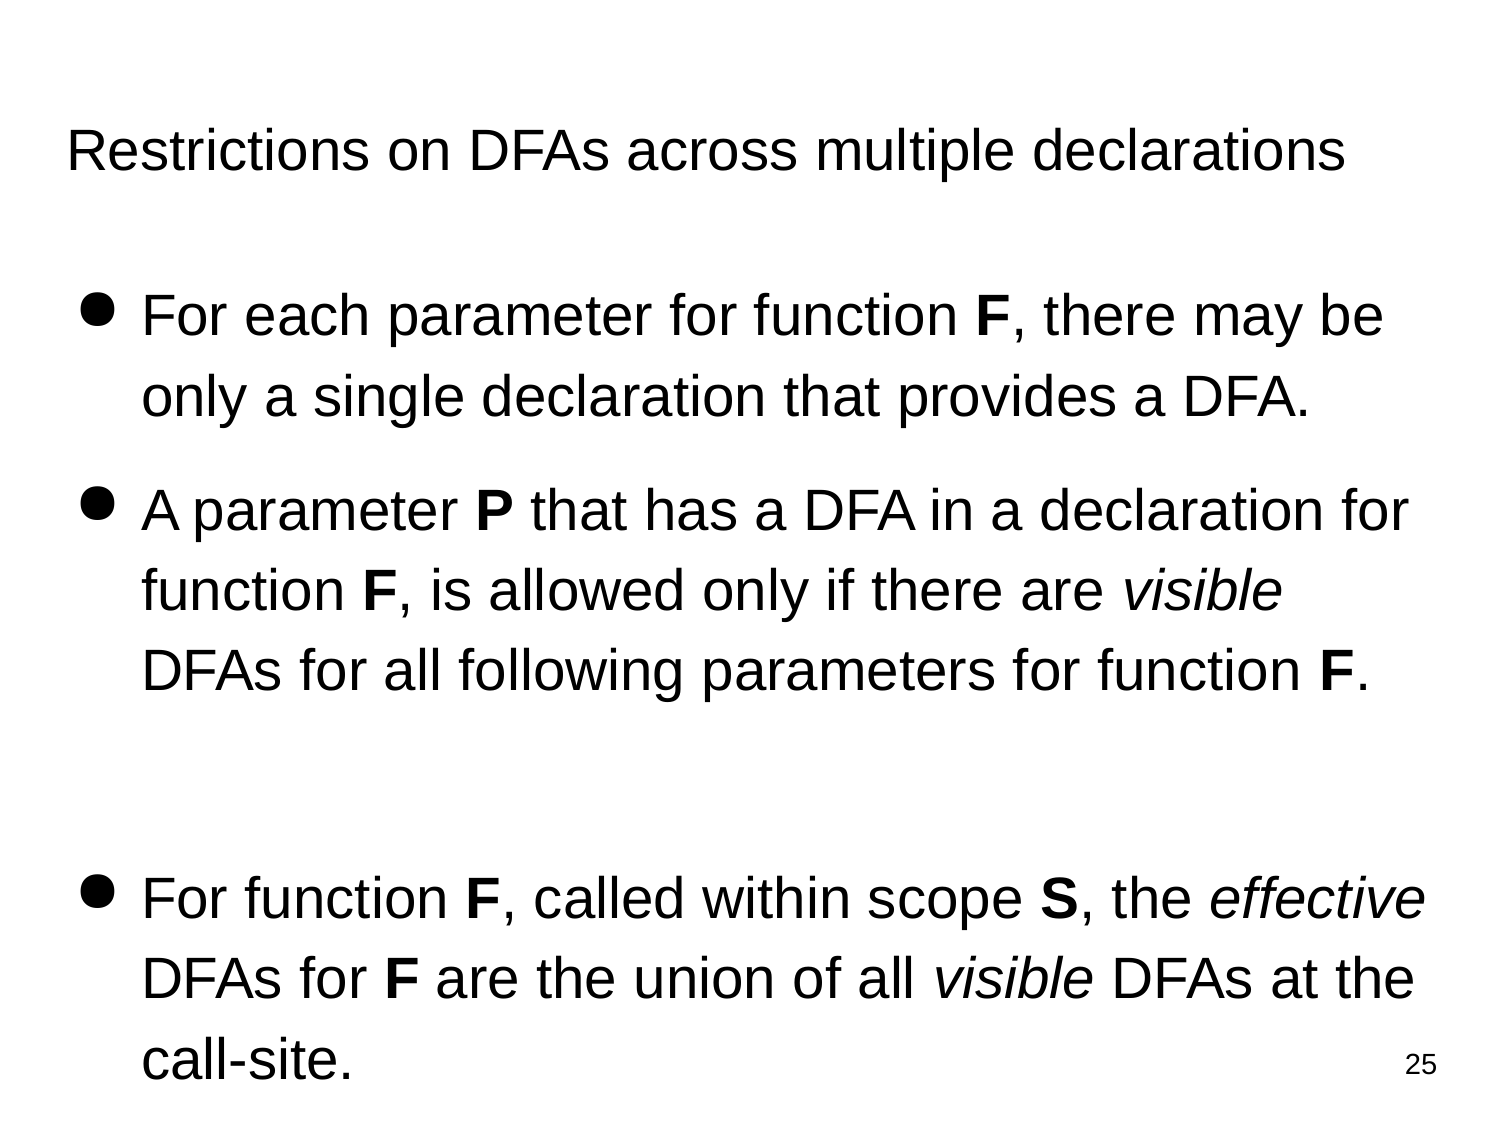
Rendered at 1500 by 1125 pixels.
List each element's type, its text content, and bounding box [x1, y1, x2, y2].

slide_number ‹#› [1389, 1019, 1480, 1106]
list For each parameter for function F, there may be only a single declaration that provides a DFA. A parameter P that has a DFA in a declaration for function F, is allowed only if there are visible DFAs for all following parameters for function F. For function F, called within scope S, the effective DFAs for F are the union of all visible DFAs at the call-site. [51, 252, 1449, 1000]
title Restrictions on DFAs across multiple declarations [51, 97, 1449, 223]
